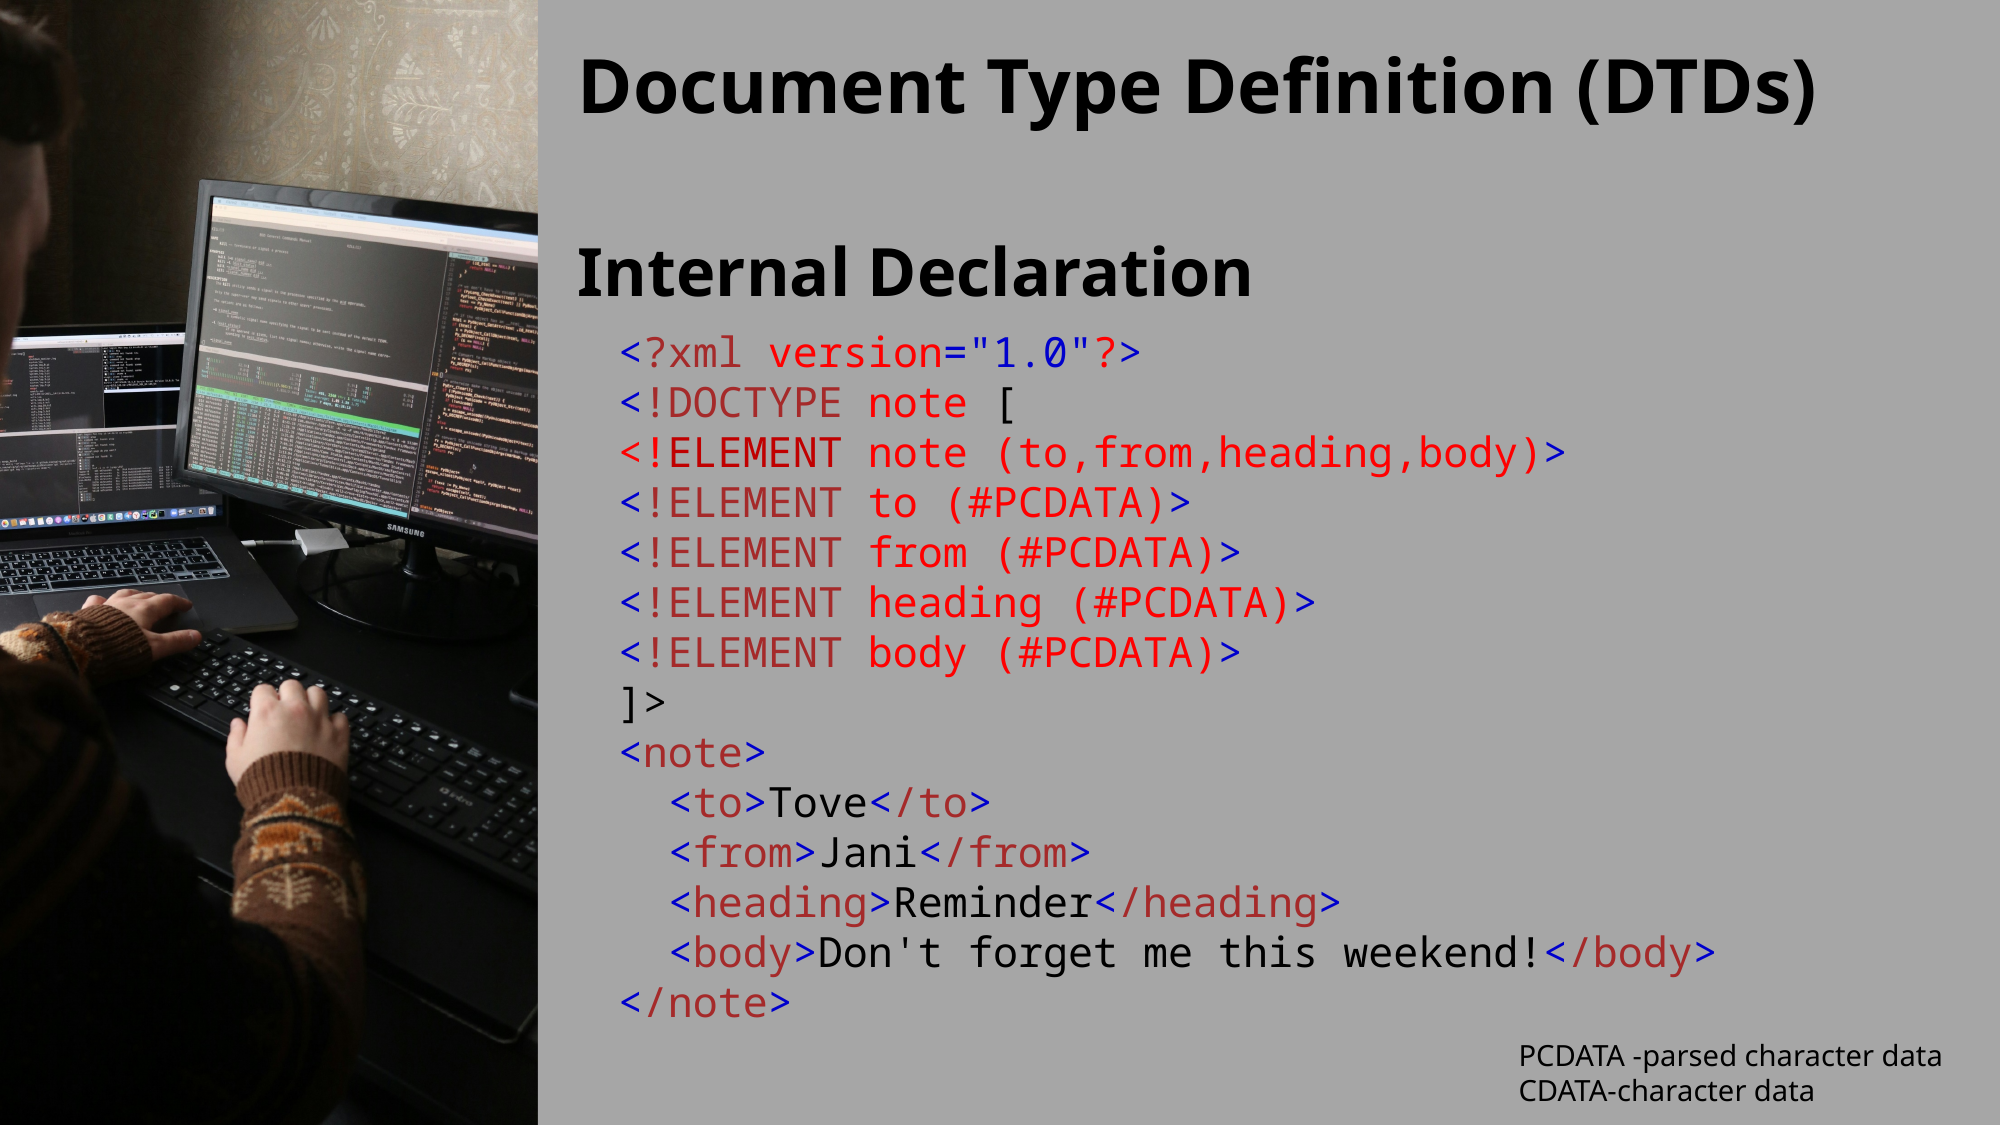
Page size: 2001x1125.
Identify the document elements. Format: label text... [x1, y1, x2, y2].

text_box [538, 0, 2000, 1125]
text_box <?xml version="1.0"?> <!DOCTYPE note [ <!ELEMENT note (to,from,heading,body)> <!ELEMENT to (#PCDATA)> <!ELEMENT from (#PCDATA)> <!ELEMENT heading (#PCDATA)> <!ELEMENT body (#PCDATA)> ]> <note> <to>Tove</to> <from>Jani</from> <heading>Reminder</heading> <body>Don't forget me this weekend!</body> </note> [603, 318, 1917, 1034]
text_box PCDATA -parsed character data CDATA-character data [1503, 1030, 2000, 1115]
text_box Document Type Definition (DTDs) [563, 31, 1966, 136]
picture [0, 0, 538, 1125]
text_box Internal Declaration [562, 222, 1957, 317]
